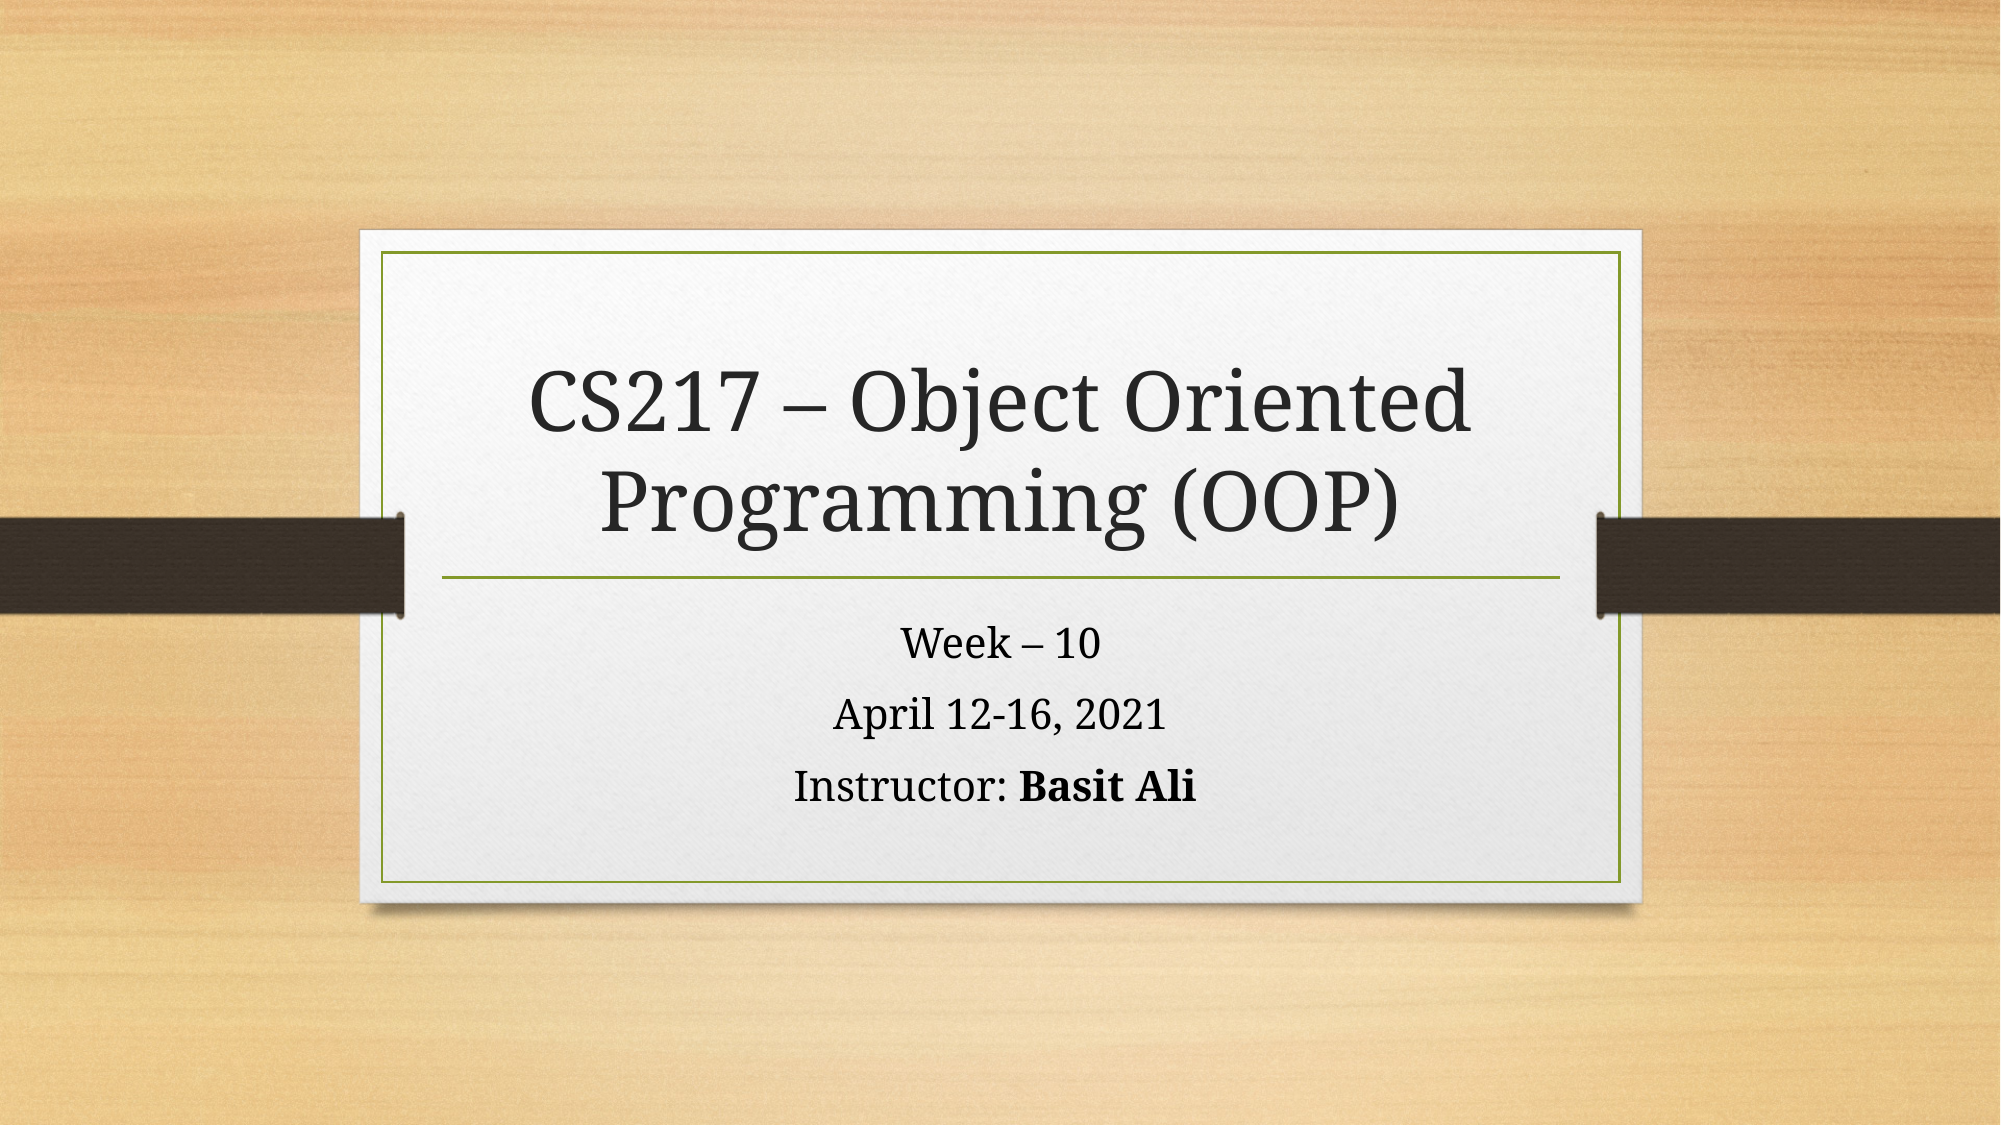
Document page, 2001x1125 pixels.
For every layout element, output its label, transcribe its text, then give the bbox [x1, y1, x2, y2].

picture [0, 0, 2001, 1125]
title CS217 – Object Oriented Programming (OOP) [441, 306, 1560, 556]
subtitle Week – 10 April 12-16, 2021 Instructor: Basit Ali [441, 609, 1560, 876]
